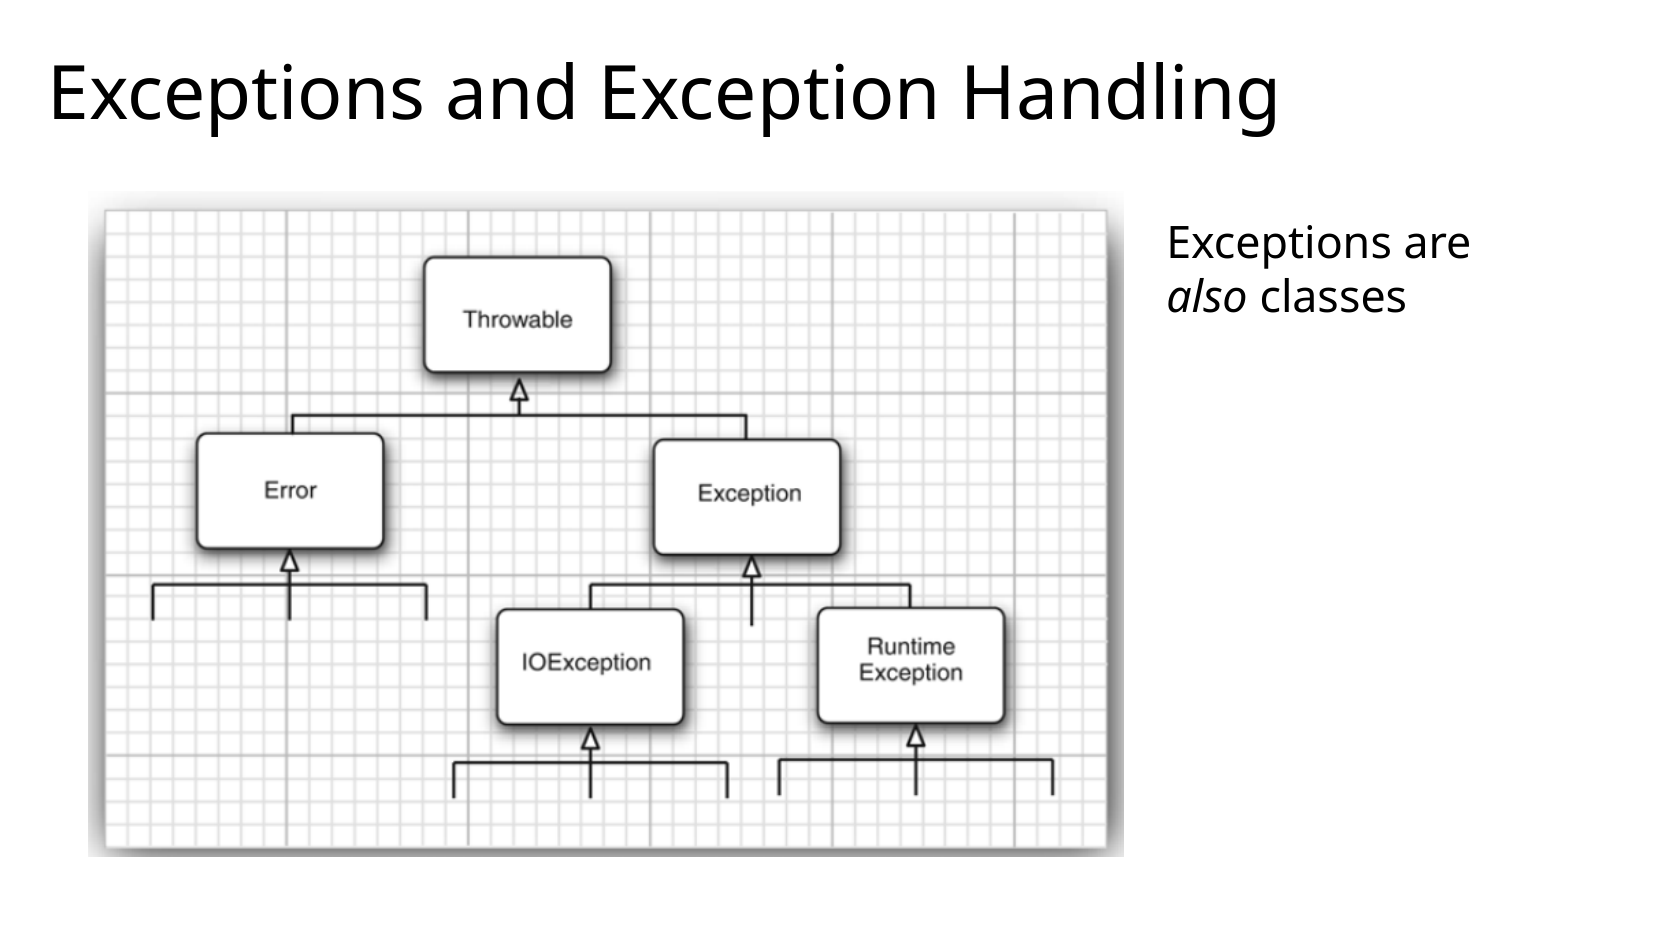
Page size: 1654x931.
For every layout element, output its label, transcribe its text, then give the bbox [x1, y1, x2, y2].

picture [88, 191, 1124, 857]
title Exceptions and Exception Handling [47, 0, 1535, 148]
text_box Exceptions are also classes [1151, 206, 1495, 739]
